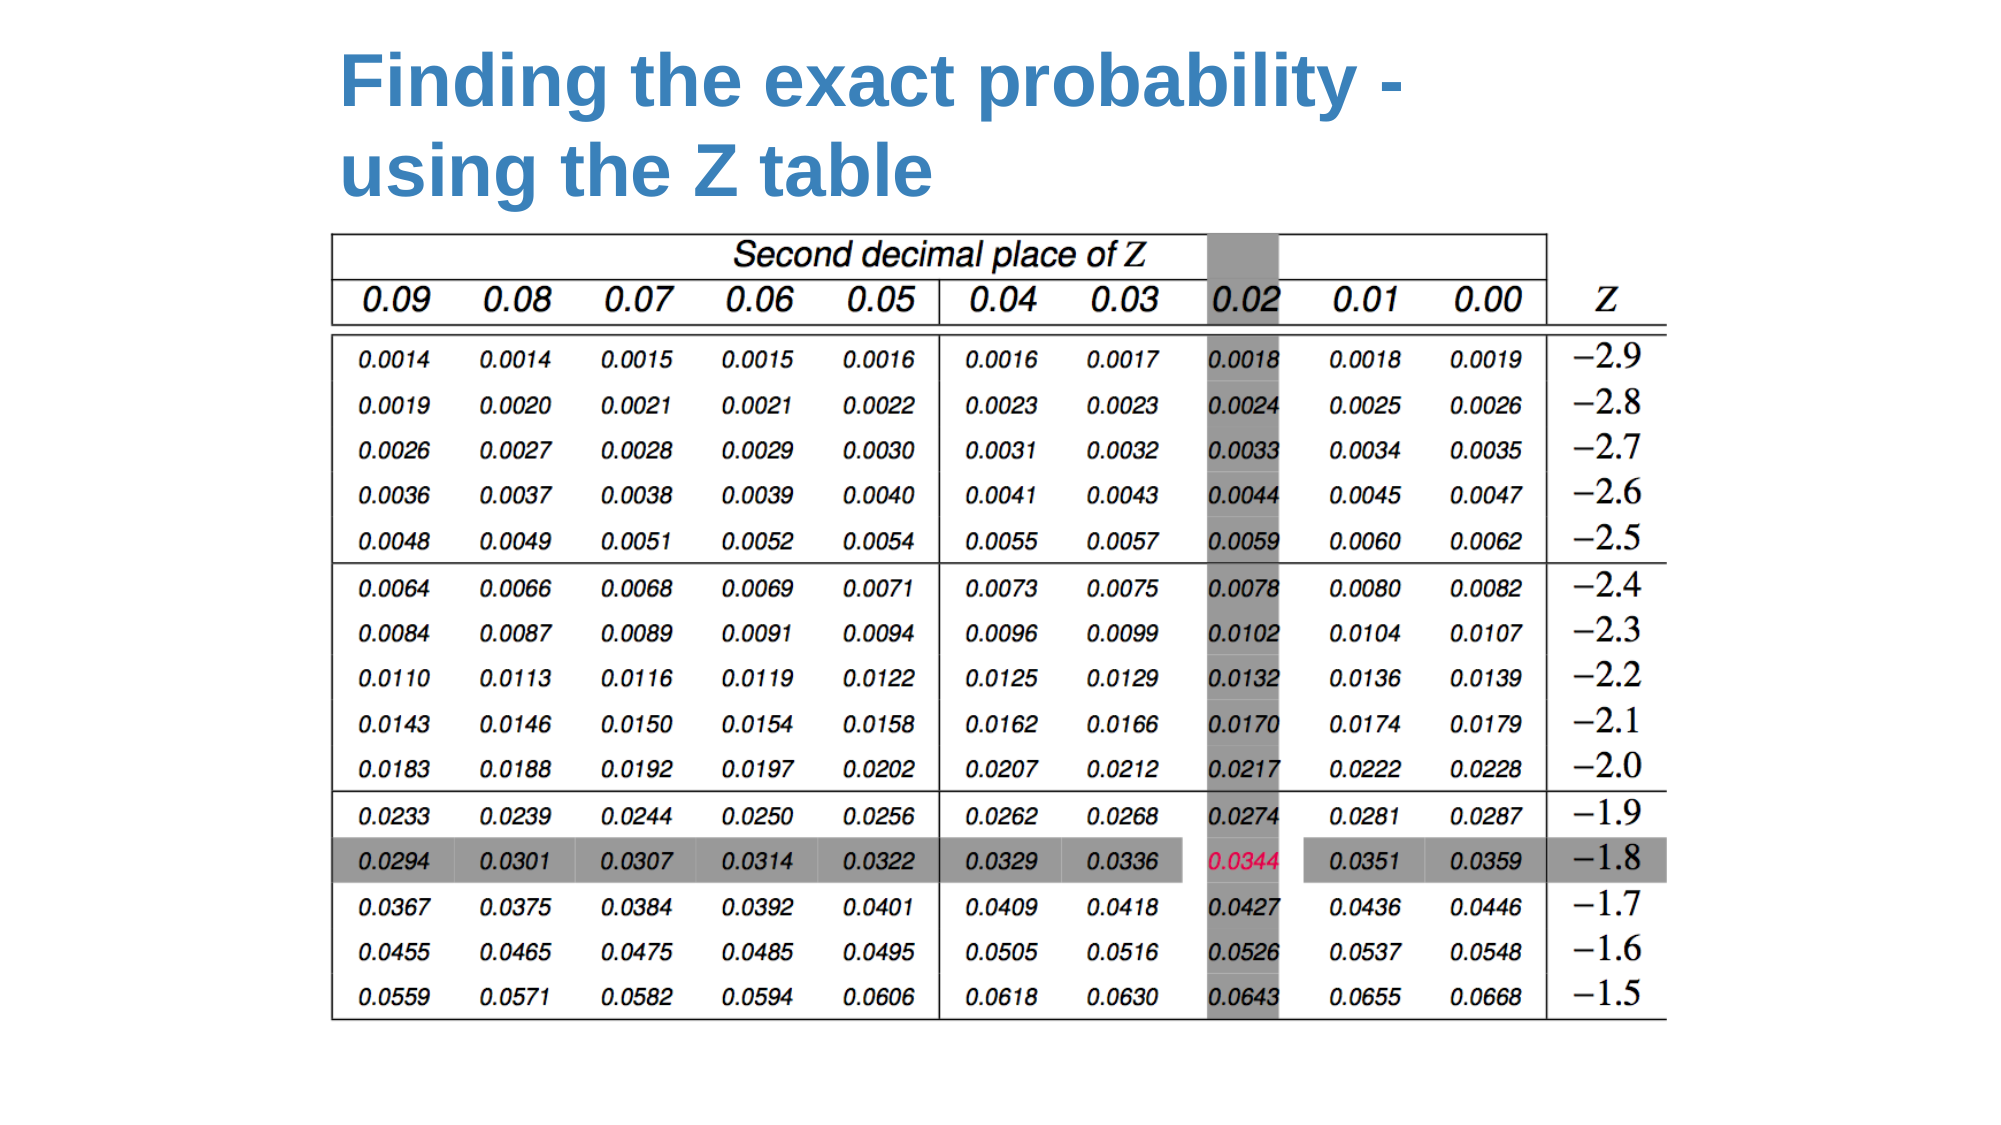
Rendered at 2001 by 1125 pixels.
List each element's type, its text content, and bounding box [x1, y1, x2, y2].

title Finding the exact probability - using the Z table [324, 38, 1675, 225]
picture [324, 225, 1676, 1027]
